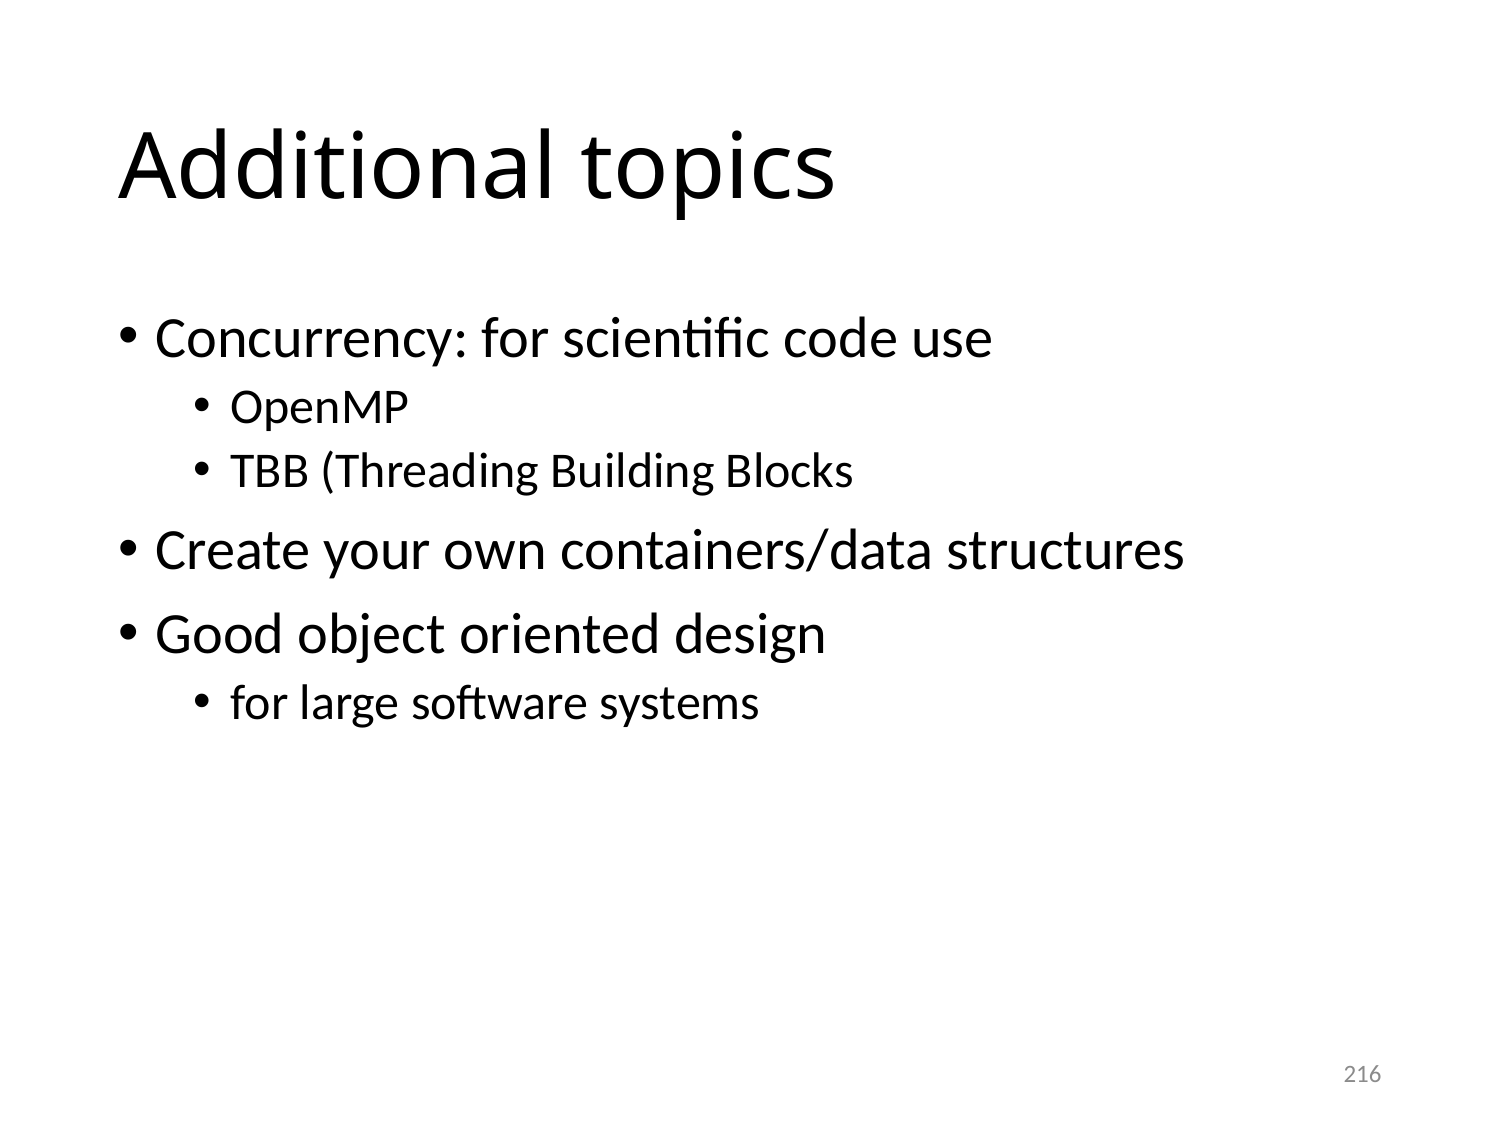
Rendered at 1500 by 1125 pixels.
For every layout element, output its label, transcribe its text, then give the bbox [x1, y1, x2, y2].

list Concurrency: for scientific code use OpenMP TBB (Threading Building Blocks Create your own containers/data structures Good object oriented design for large software systems [103, 299, 1397, 1014]
title Additional topics [103, 59, 1397, 278]
slide_number 216 [1059, 1042, 1397, 1103]
